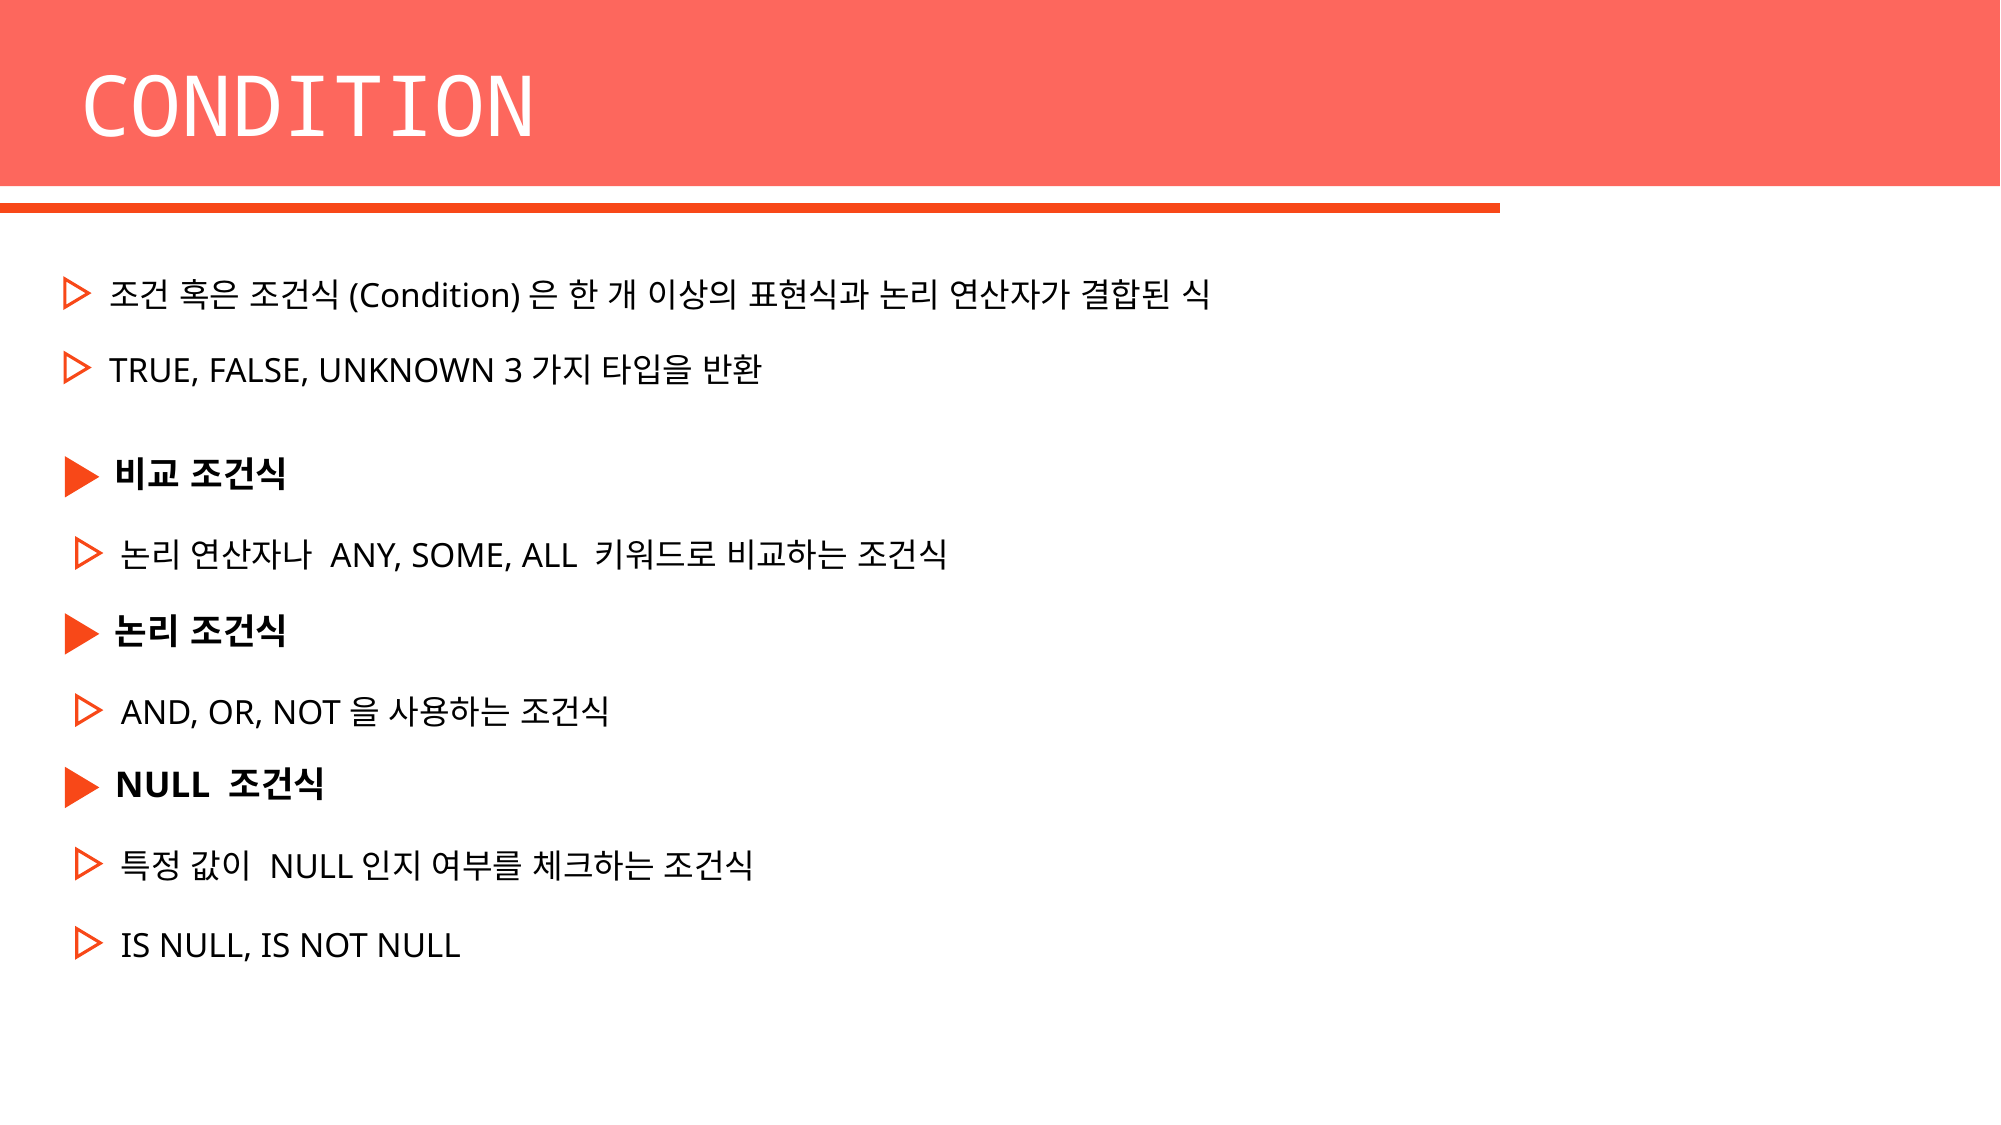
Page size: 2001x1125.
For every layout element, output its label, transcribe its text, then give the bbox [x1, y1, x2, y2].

text_box [63, 764, 102, 810]
text_box CONDITION [65, 44, 1791, 161]
text_box [63, 454, 102, 500]
text_box [75, 536, 103, 569]
text_box NULL 조건식 [100, 754, 851, 813]
text_box 특정 값이 NULL인지 여부를 체크하는 조건식 [106, 837, 1494, 893]
text_box [64, 351, 91, 384]
text_box 논리 연산자나 ANY, SOME, ALL 키워드로 비교하는 조건식 [106, 527, 1494, 582]
text_box [75, 847, 103, 880]
text_box [63, 277, 91, 310]
text_box [75, 926, 103, 959]
text_box IS NULL, IS NOT NULL [106, 916, 1494, 972]
text_box [63, 611, 102, 657]
text_box AND, OR, NOT을 사용하는 조건식 [106, 684, 1494, 739]
text_box 비교 조건식 [100, 444, 851, 502]
text_box [75, 694, 103, 727]
text_box 논리 조건식 [100, 601, 851, 659]
text_box TRUE, FALSE, UNKNOWN 3가지 타입을 반환 [94, 341, 1483, 397]
text_box 조건 혹은 조건식(Condition)은 한 개 이상의 표현식과 논리 연산자가 결합된 식 [94, 267, 1483, 322]
